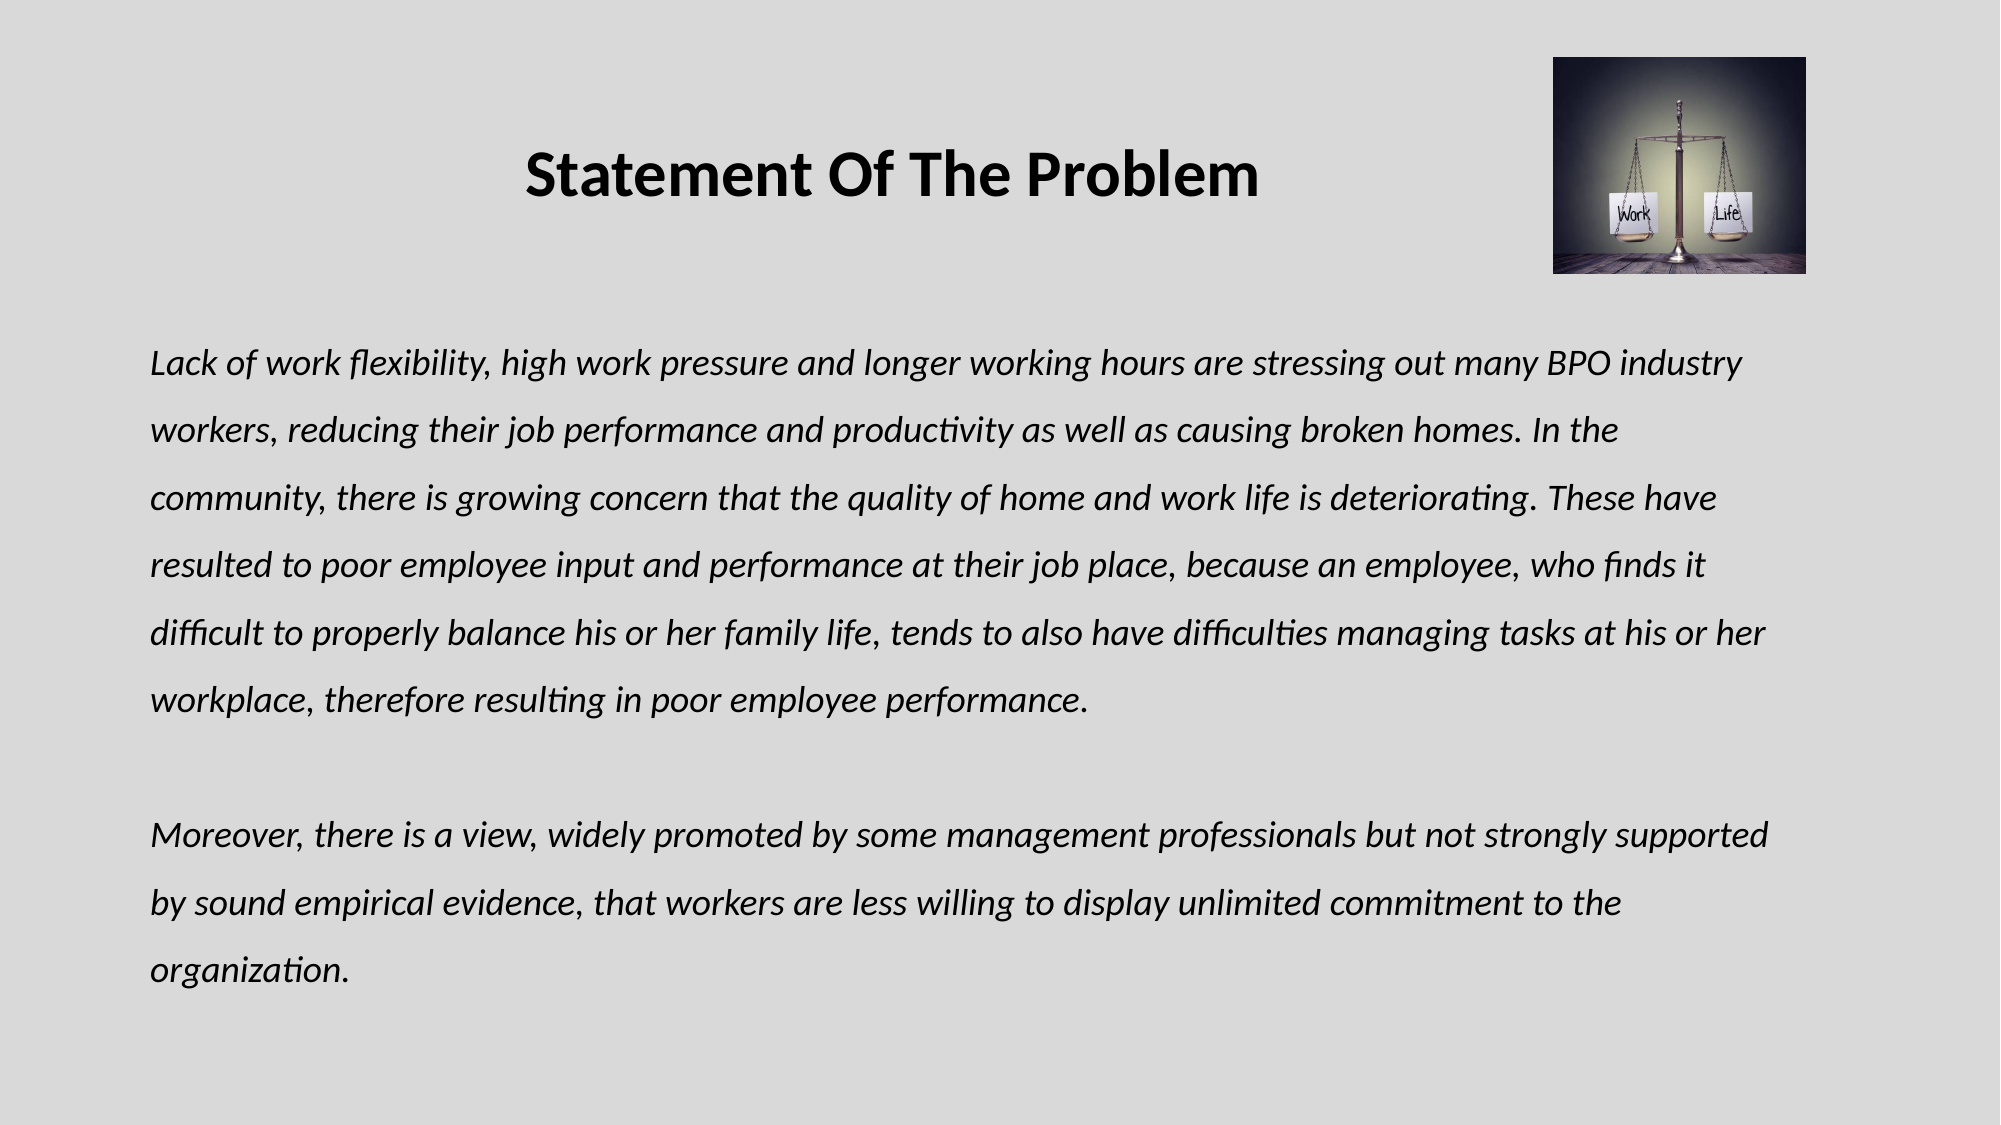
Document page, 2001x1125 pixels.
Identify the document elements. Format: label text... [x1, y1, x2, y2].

picture [1553, 57, 1806, 274]
text_box Statement Of The Problem Lack of work flexibility, high work pressure and longer working hours are stressing out many BPO industry workers, reducing their job performance and productivity as well as causing broken homes. In the community, there is growing concern that the quality of home and work life is deteriorating. These have resulted to poor employee input and performance at their job place, because an employee, who finds it difficult to properly balance his or her family life, tends to also have difficulties managing tasks at his or her workplace, therefore resulting in poor employee performance. Moreover, there is a view, widely promoted by some management professionals but not strongly supported by sound empirical evidence, that workers are less willing to display unlimited commitment to the organization. [135, 122, 1786, 998]
